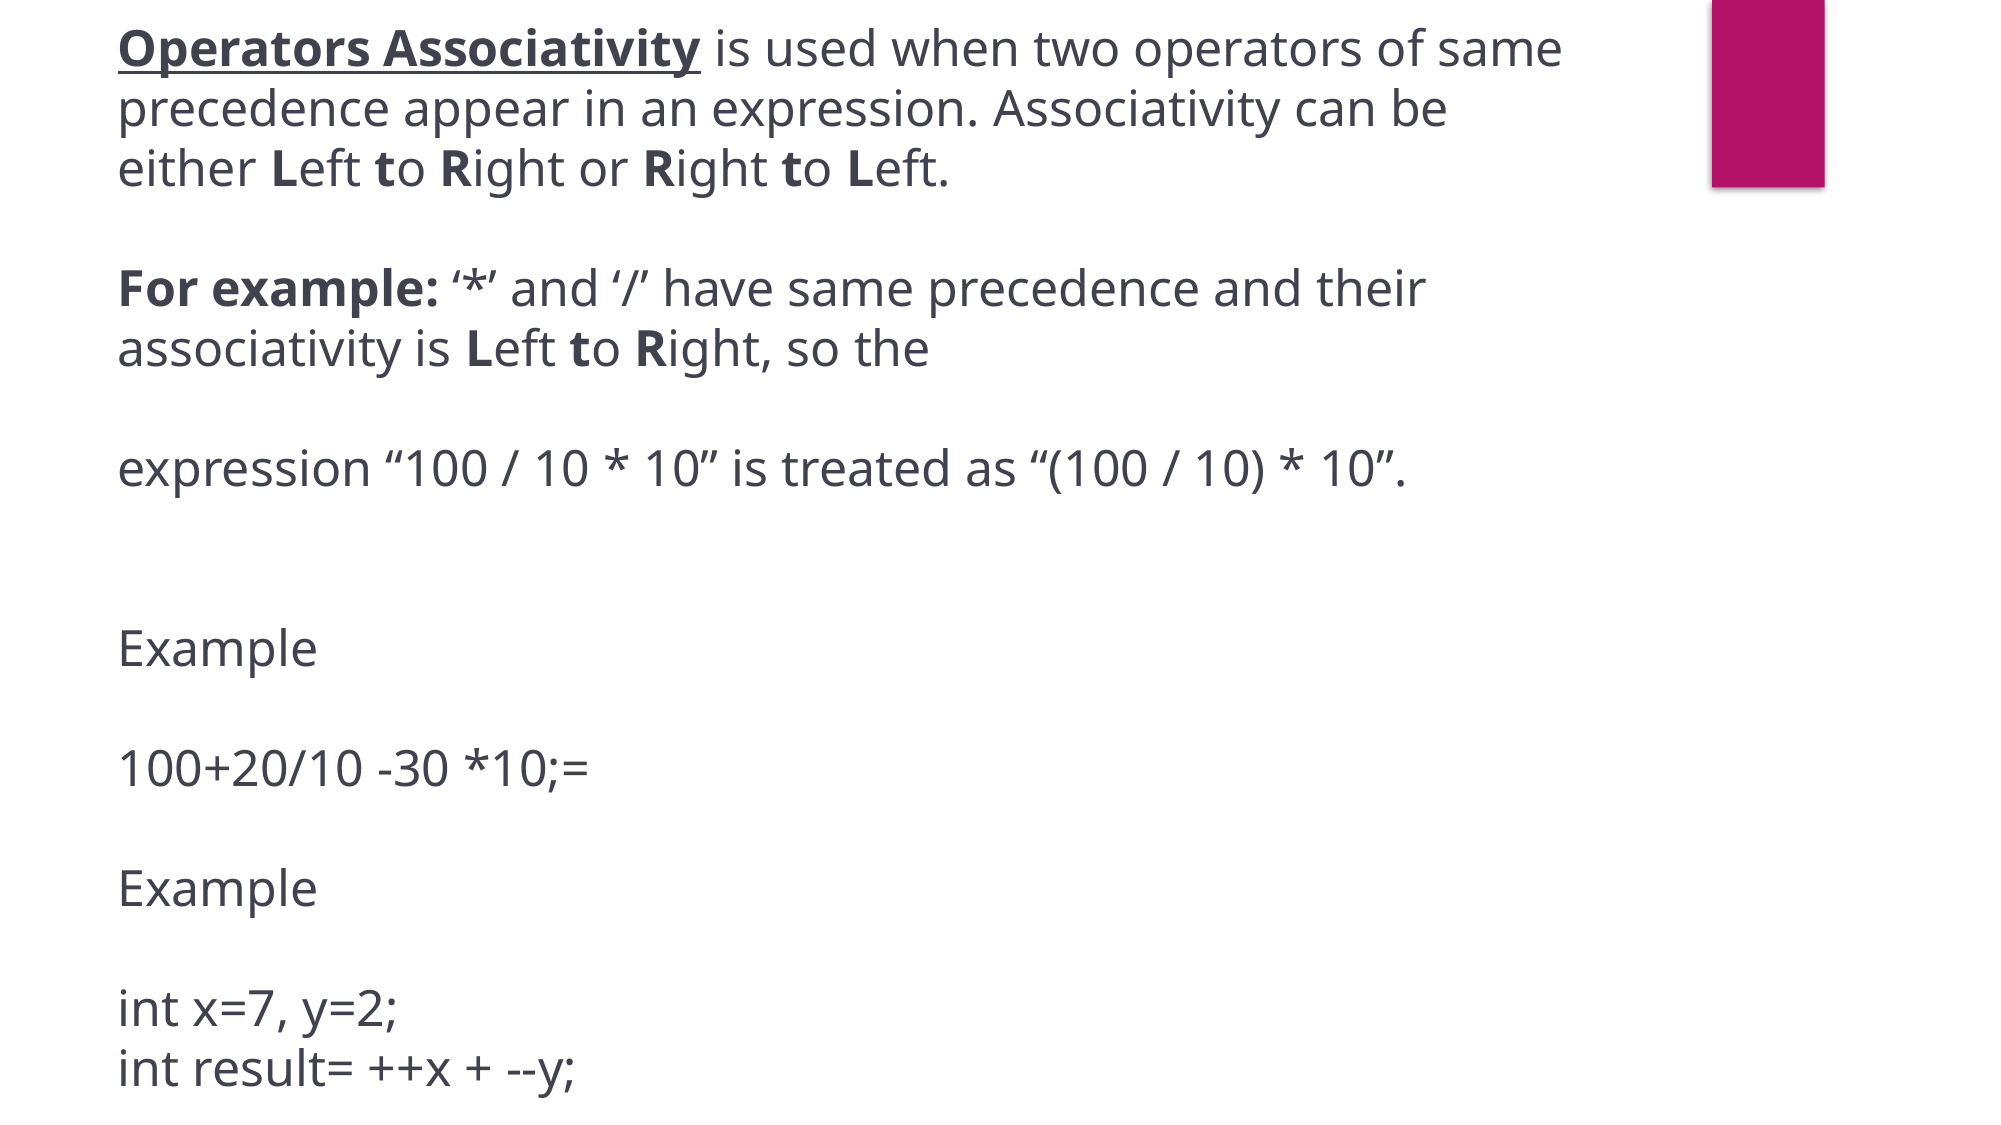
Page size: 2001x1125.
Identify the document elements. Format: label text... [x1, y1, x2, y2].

text_box Operators Associativity is used when two operators of same precedence appear in an expression. Associativity can be either Left to Right or Right to Left. For example: ‘*’ and ‘/’ have same precedence and their associativity is Left to Right, so the expression “100 / 10 * 10” is treated as “(100 / 10) * 10”. Example 100+20/10 -30 *10;= Example int x=7, y=2; int result= ++x + --y; [102, 9, 1699, 1105]
